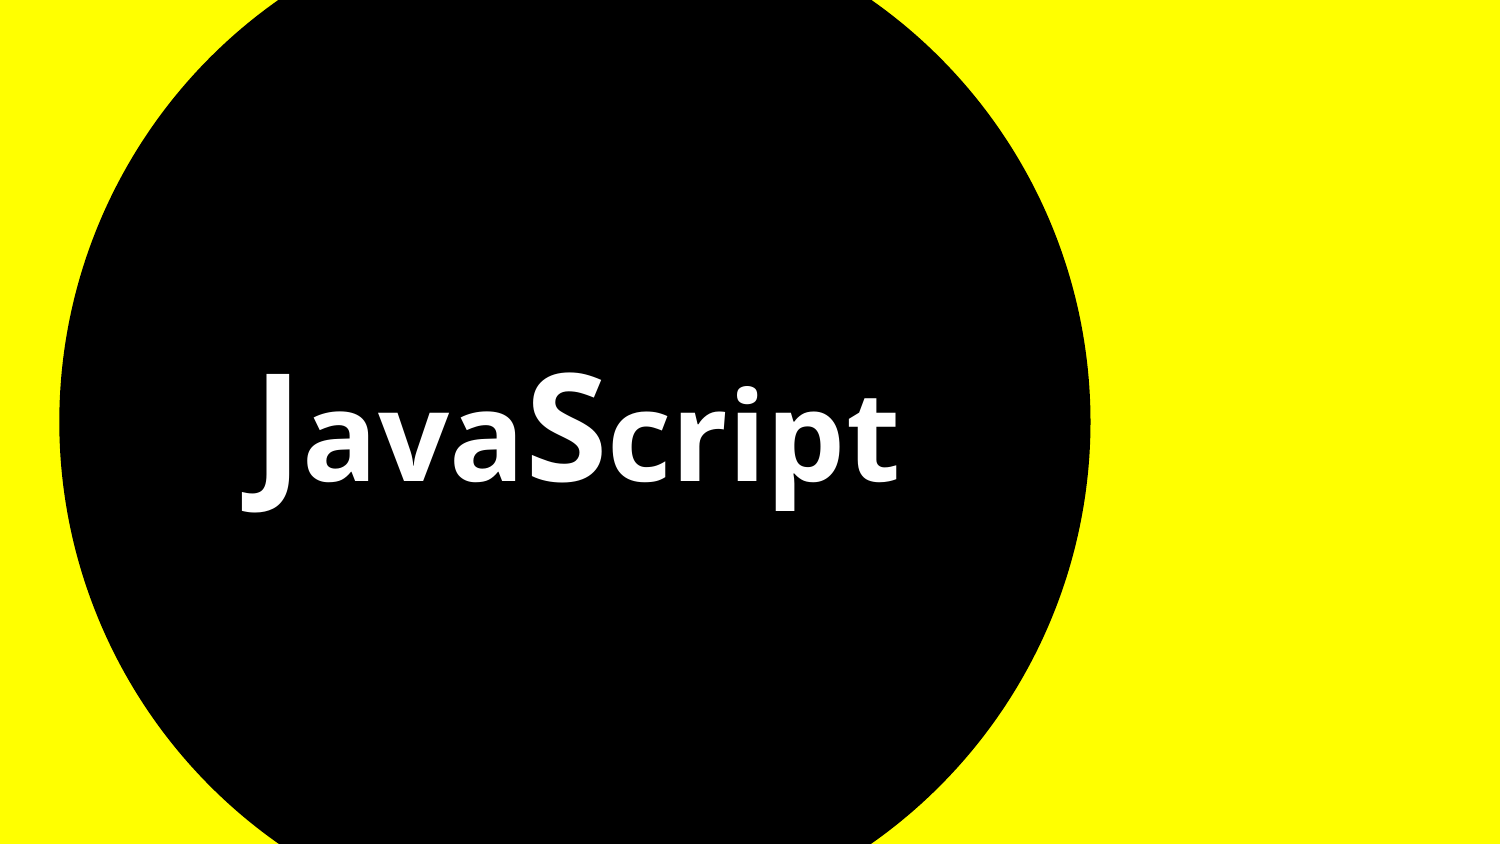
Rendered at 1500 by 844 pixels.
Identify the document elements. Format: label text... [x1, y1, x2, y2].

title JavaScript [170, 326, 983, 517]
